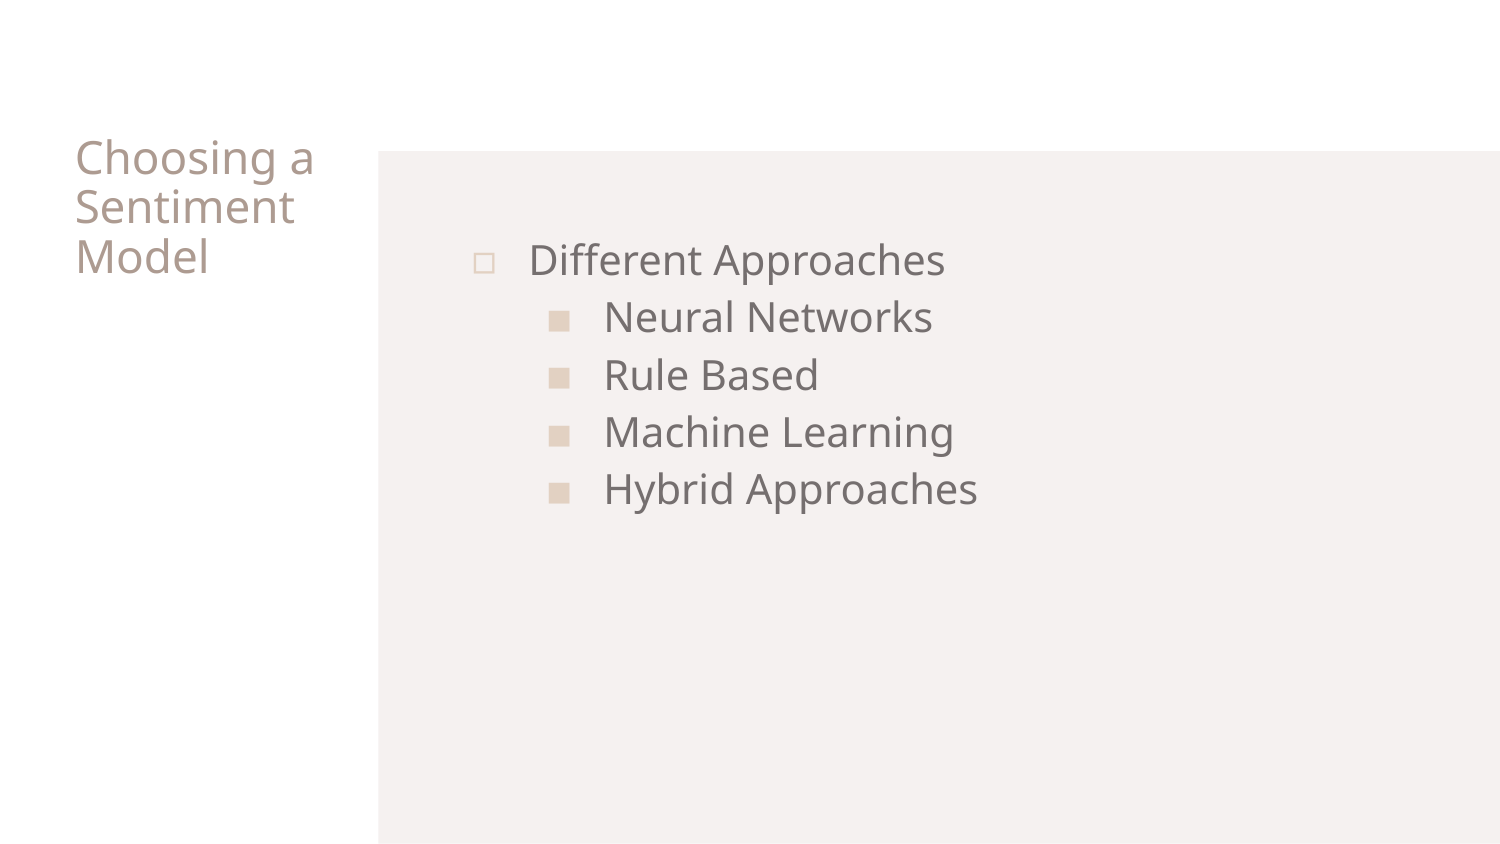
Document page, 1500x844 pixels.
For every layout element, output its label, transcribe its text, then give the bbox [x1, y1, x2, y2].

list Different Approaches Neural Networks Rule Based Machine Learning Hybrid Approaches [453, 225, 1426, 769]
title Choosing a Sentiment Model [74, 135, 342, 769]
